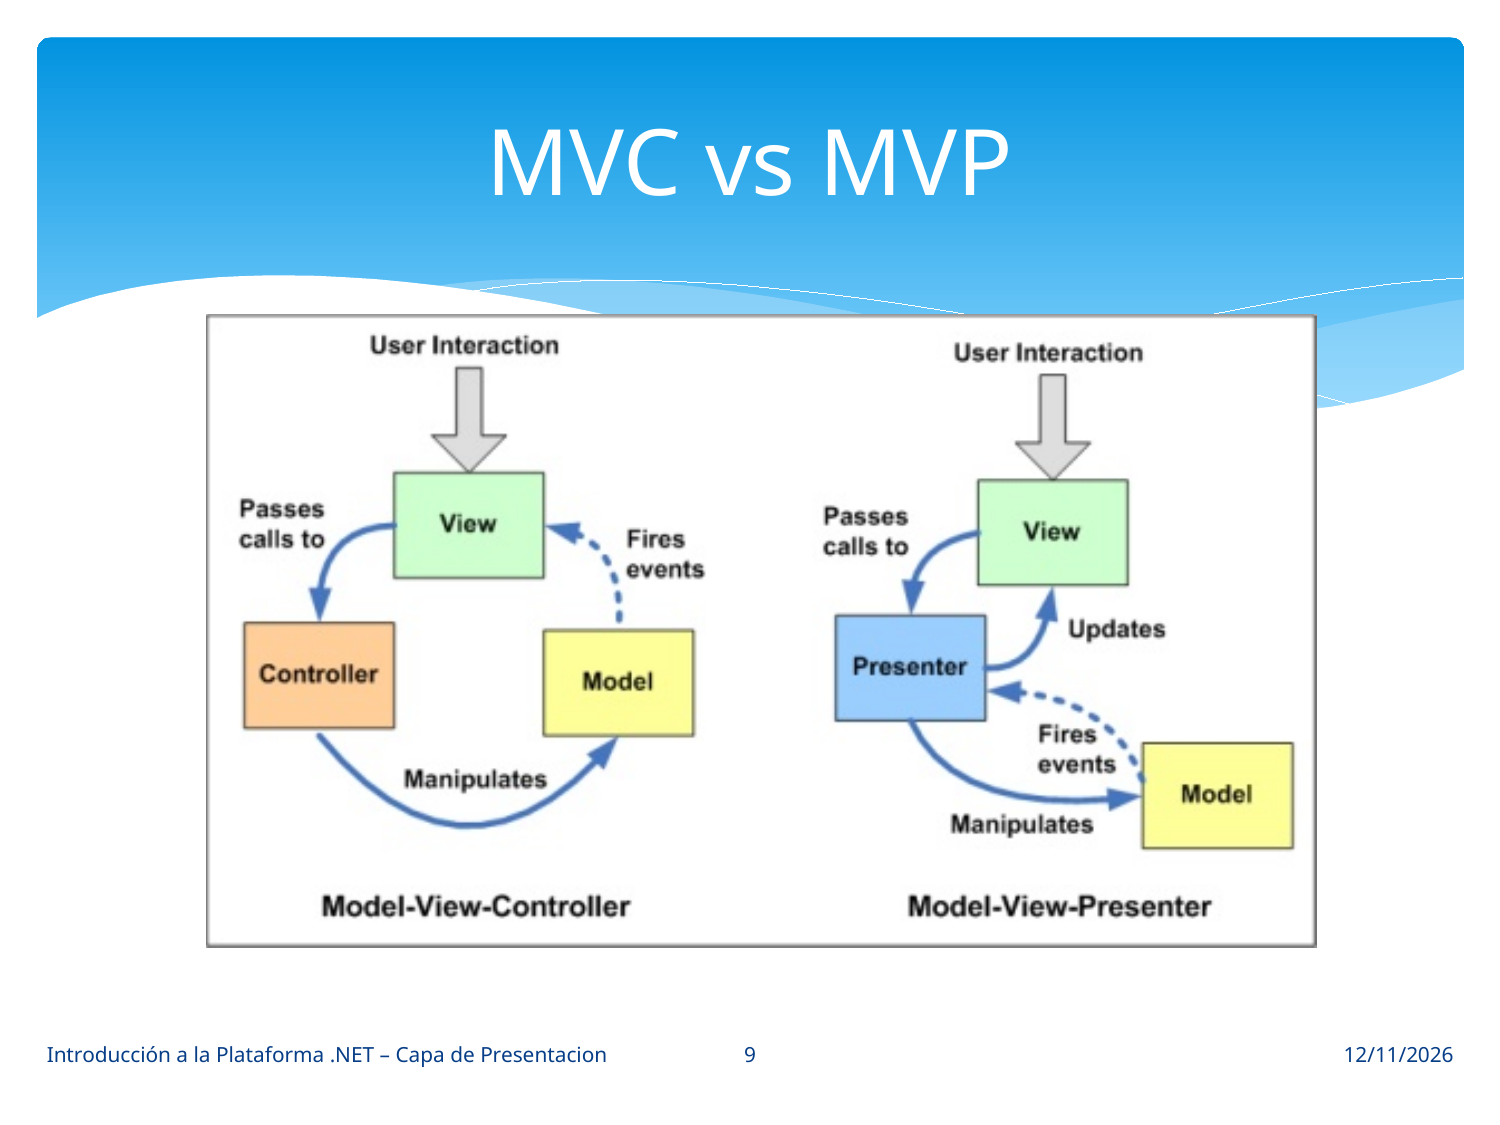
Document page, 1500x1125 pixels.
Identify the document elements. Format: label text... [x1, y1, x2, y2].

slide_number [847, 1025, 1469, 1086]
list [206, 314, 1318, 948]
slide_number 9 [654, 1025, 846, 1086]
title MVC vs MVP [75, 55, 1425, 261]
footer Introducción a la Plataforma .NET – Capa de Presentacion [31, 1025, 653, 1086]
